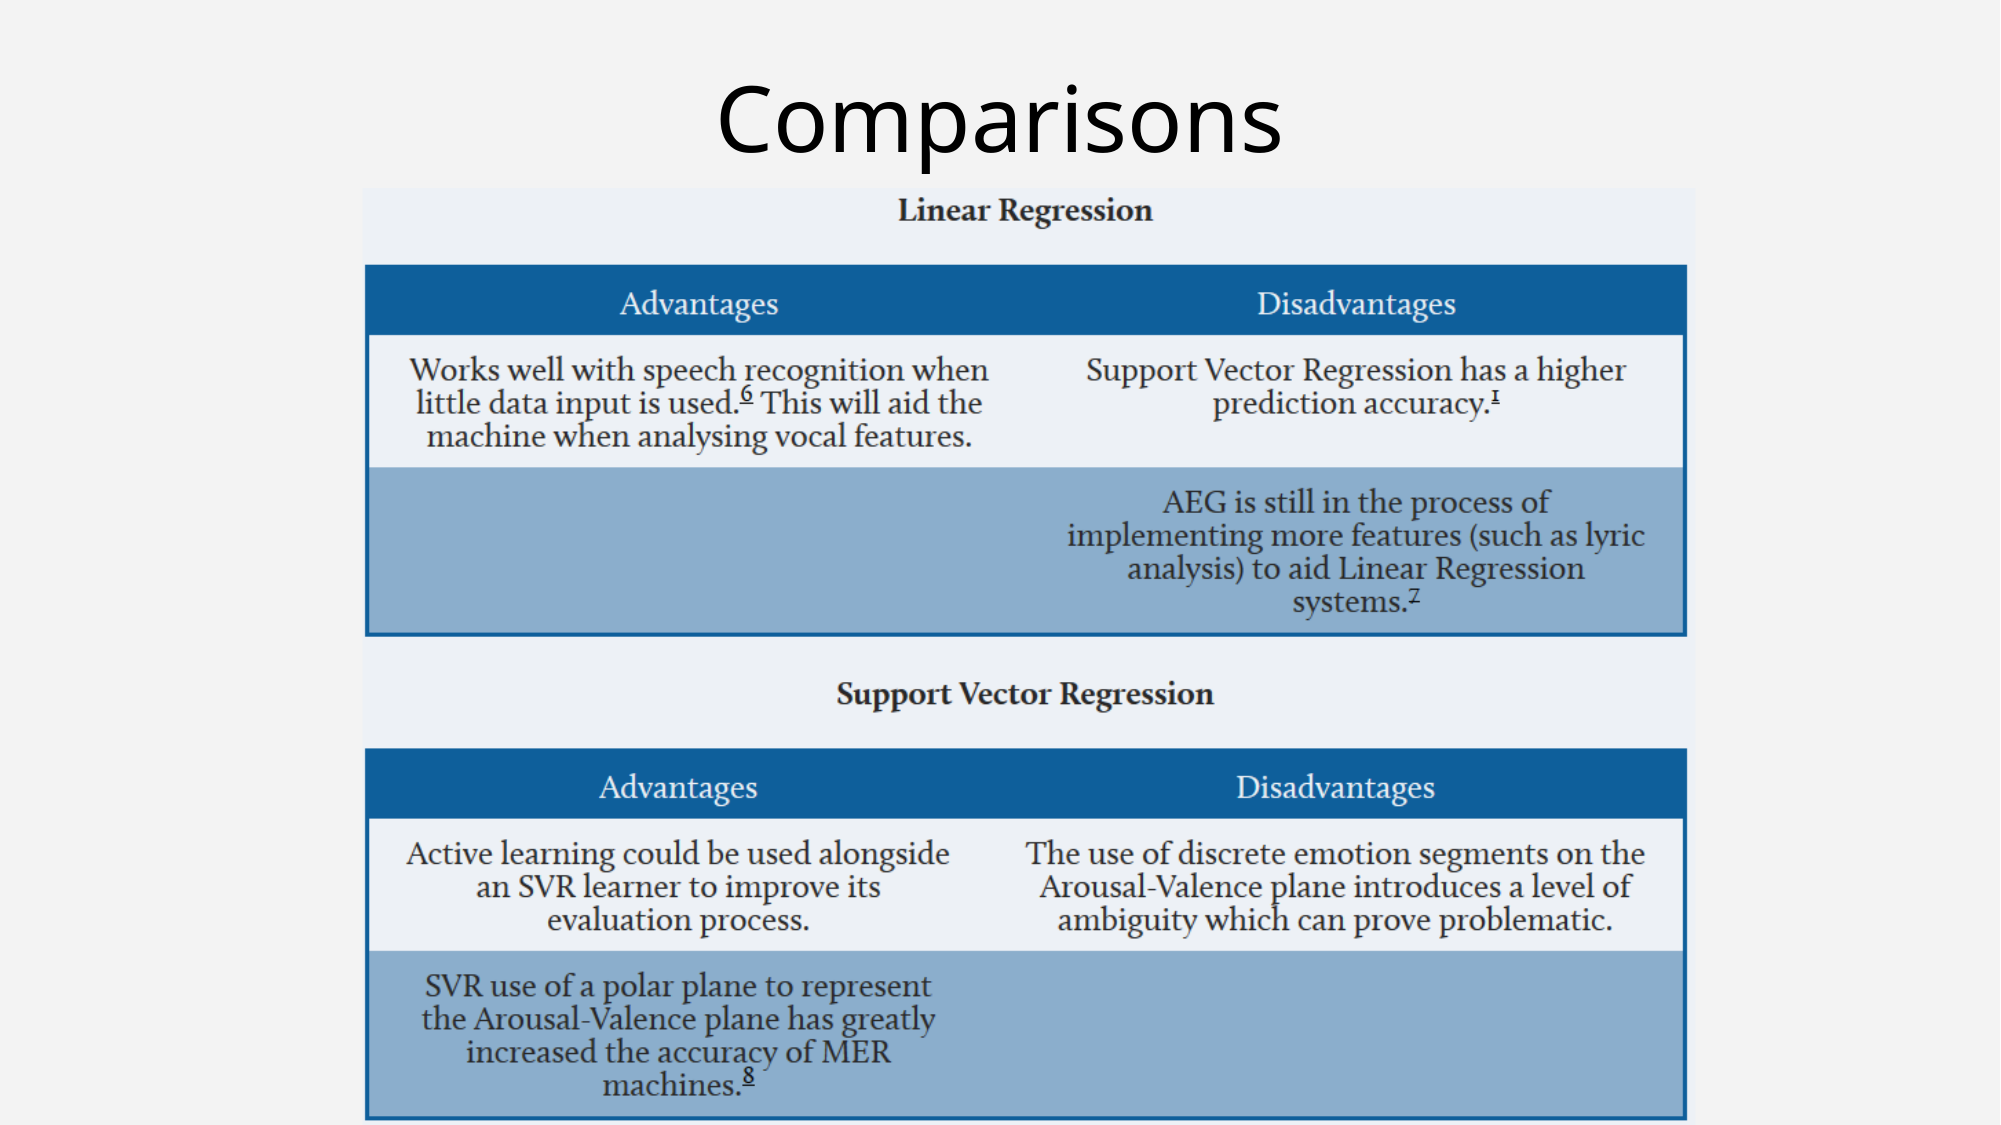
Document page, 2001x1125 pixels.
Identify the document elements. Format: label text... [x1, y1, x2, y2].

title Comparisons [137, 13, 1863, 232]
picture [362, 188, 1696, 1125]
